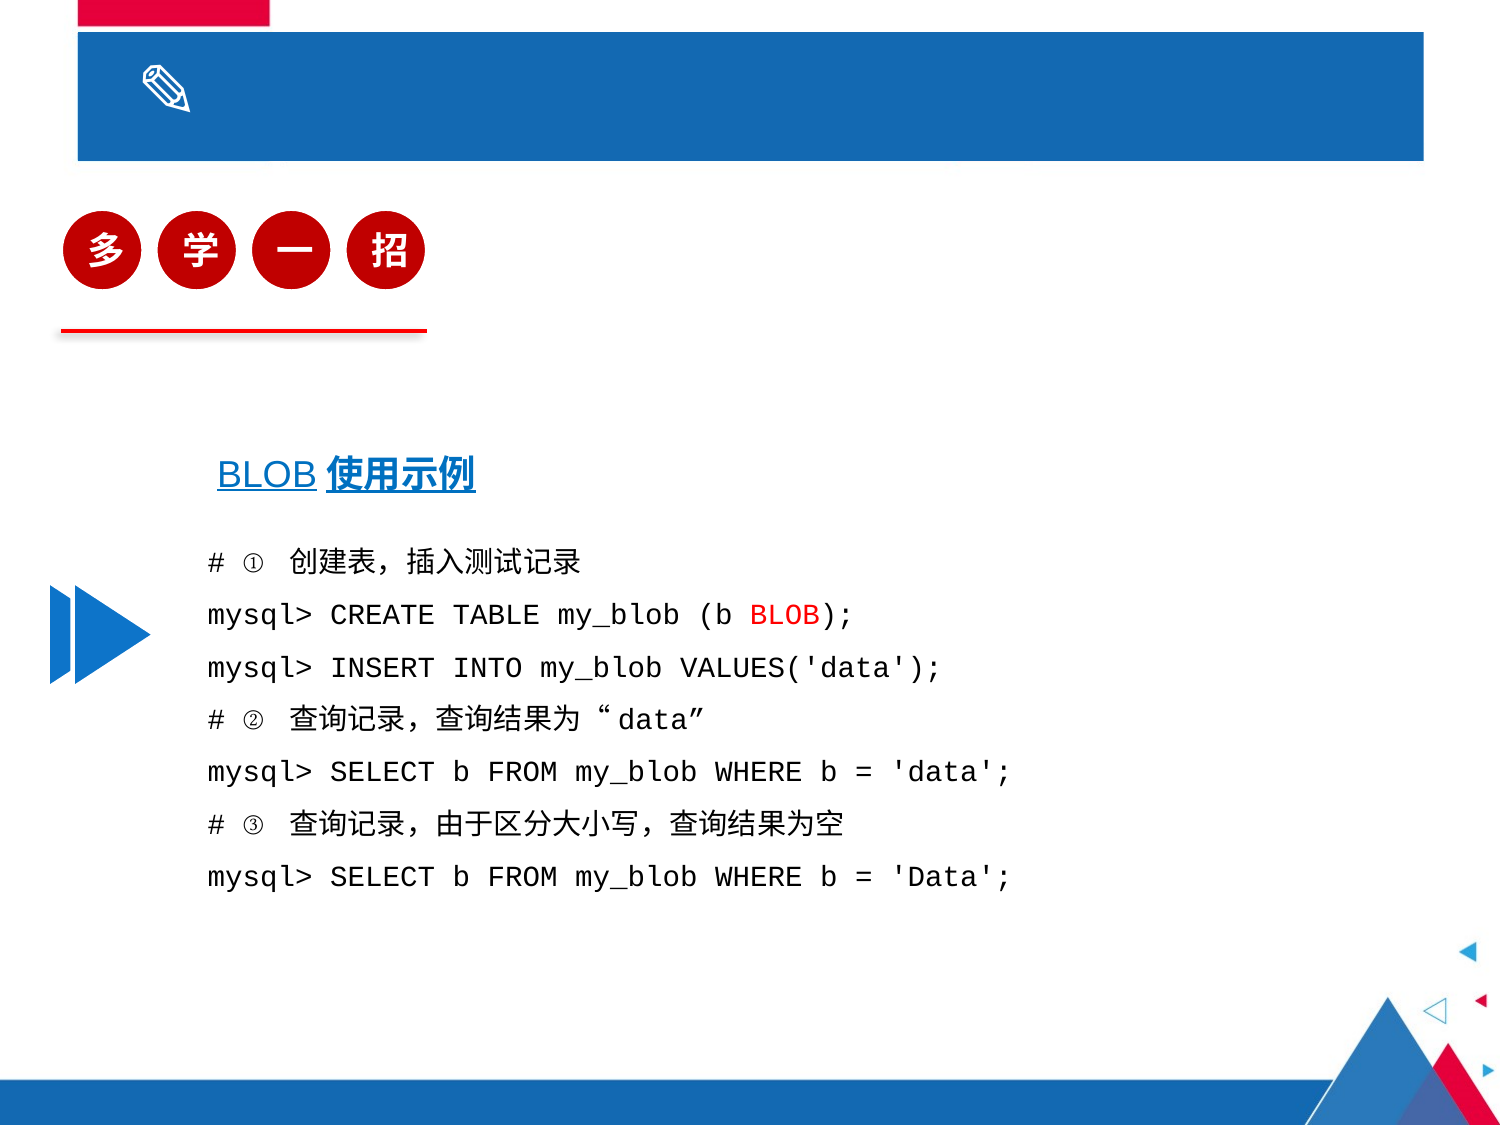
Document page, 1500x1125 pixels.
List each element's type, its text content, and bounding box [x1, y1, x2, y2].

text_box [154, 442, 1438, 905]
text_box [47, 580, 156, 689]
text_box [60, 208, 428, 292]
picture [0, 0, 1500, 1125]
title 3.1 数据类型 [271, 25, 1046, 153]
